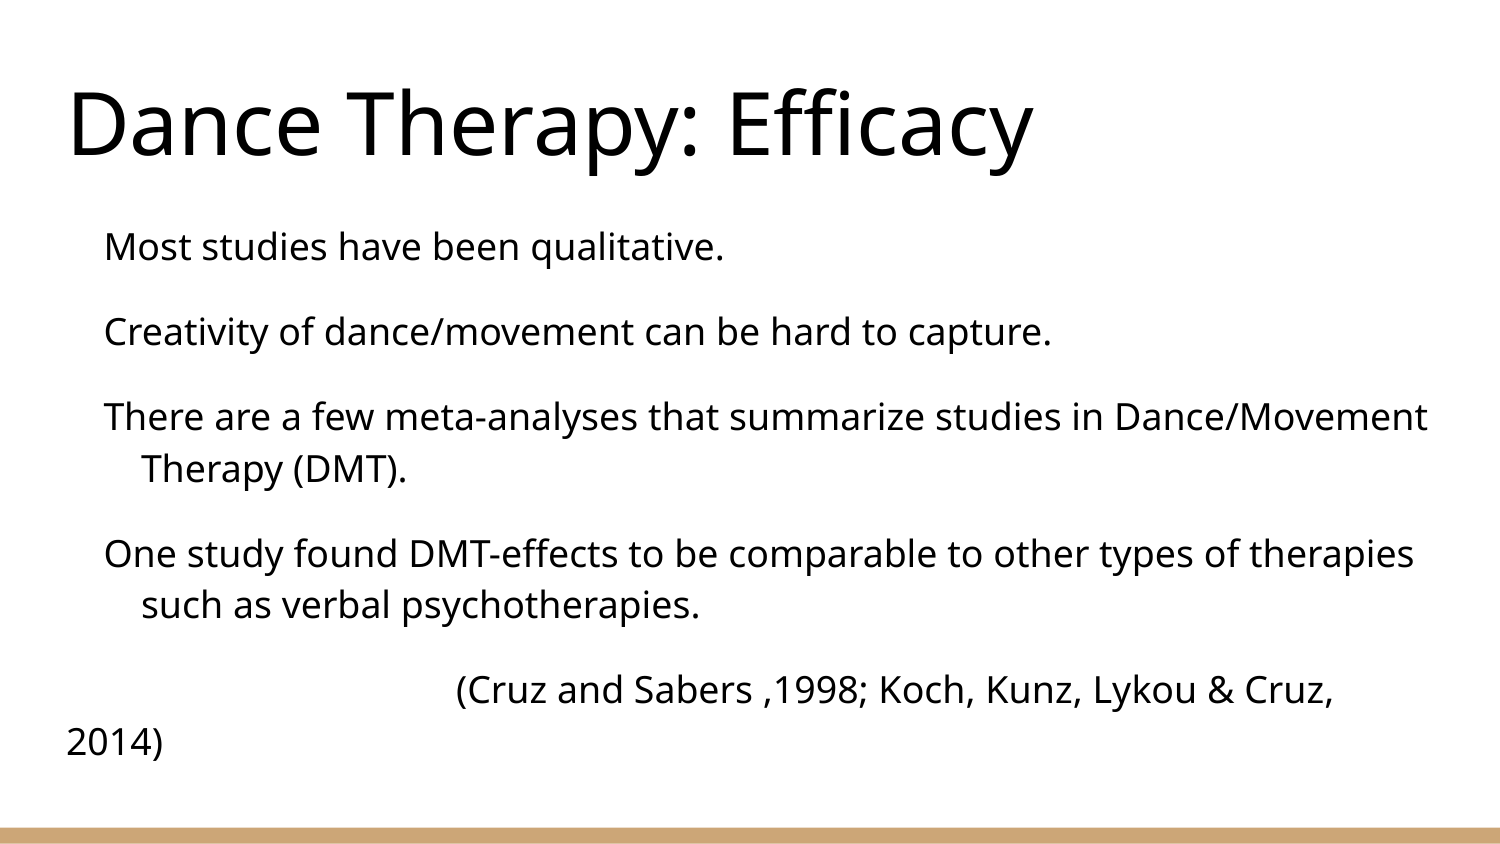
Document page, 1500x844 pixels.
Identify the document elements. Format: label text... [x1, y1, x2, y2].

title Dance Therapy: Efficacy [51, 51, 1449, 189]
list Most studies have been qualitative. Creativity of dance/movement can be hard to capture. There are a few meta-analyses that summarize studies in Dance/Movement Therapy (DMT). One study found DMT-effects to be comparable to other types of therapies such as verbal psychotherapies. (Cruz and Sabers ,1998; Koch, Kunz, Lykou & Cruz, 2014) [51, 200, 1449, 752]
